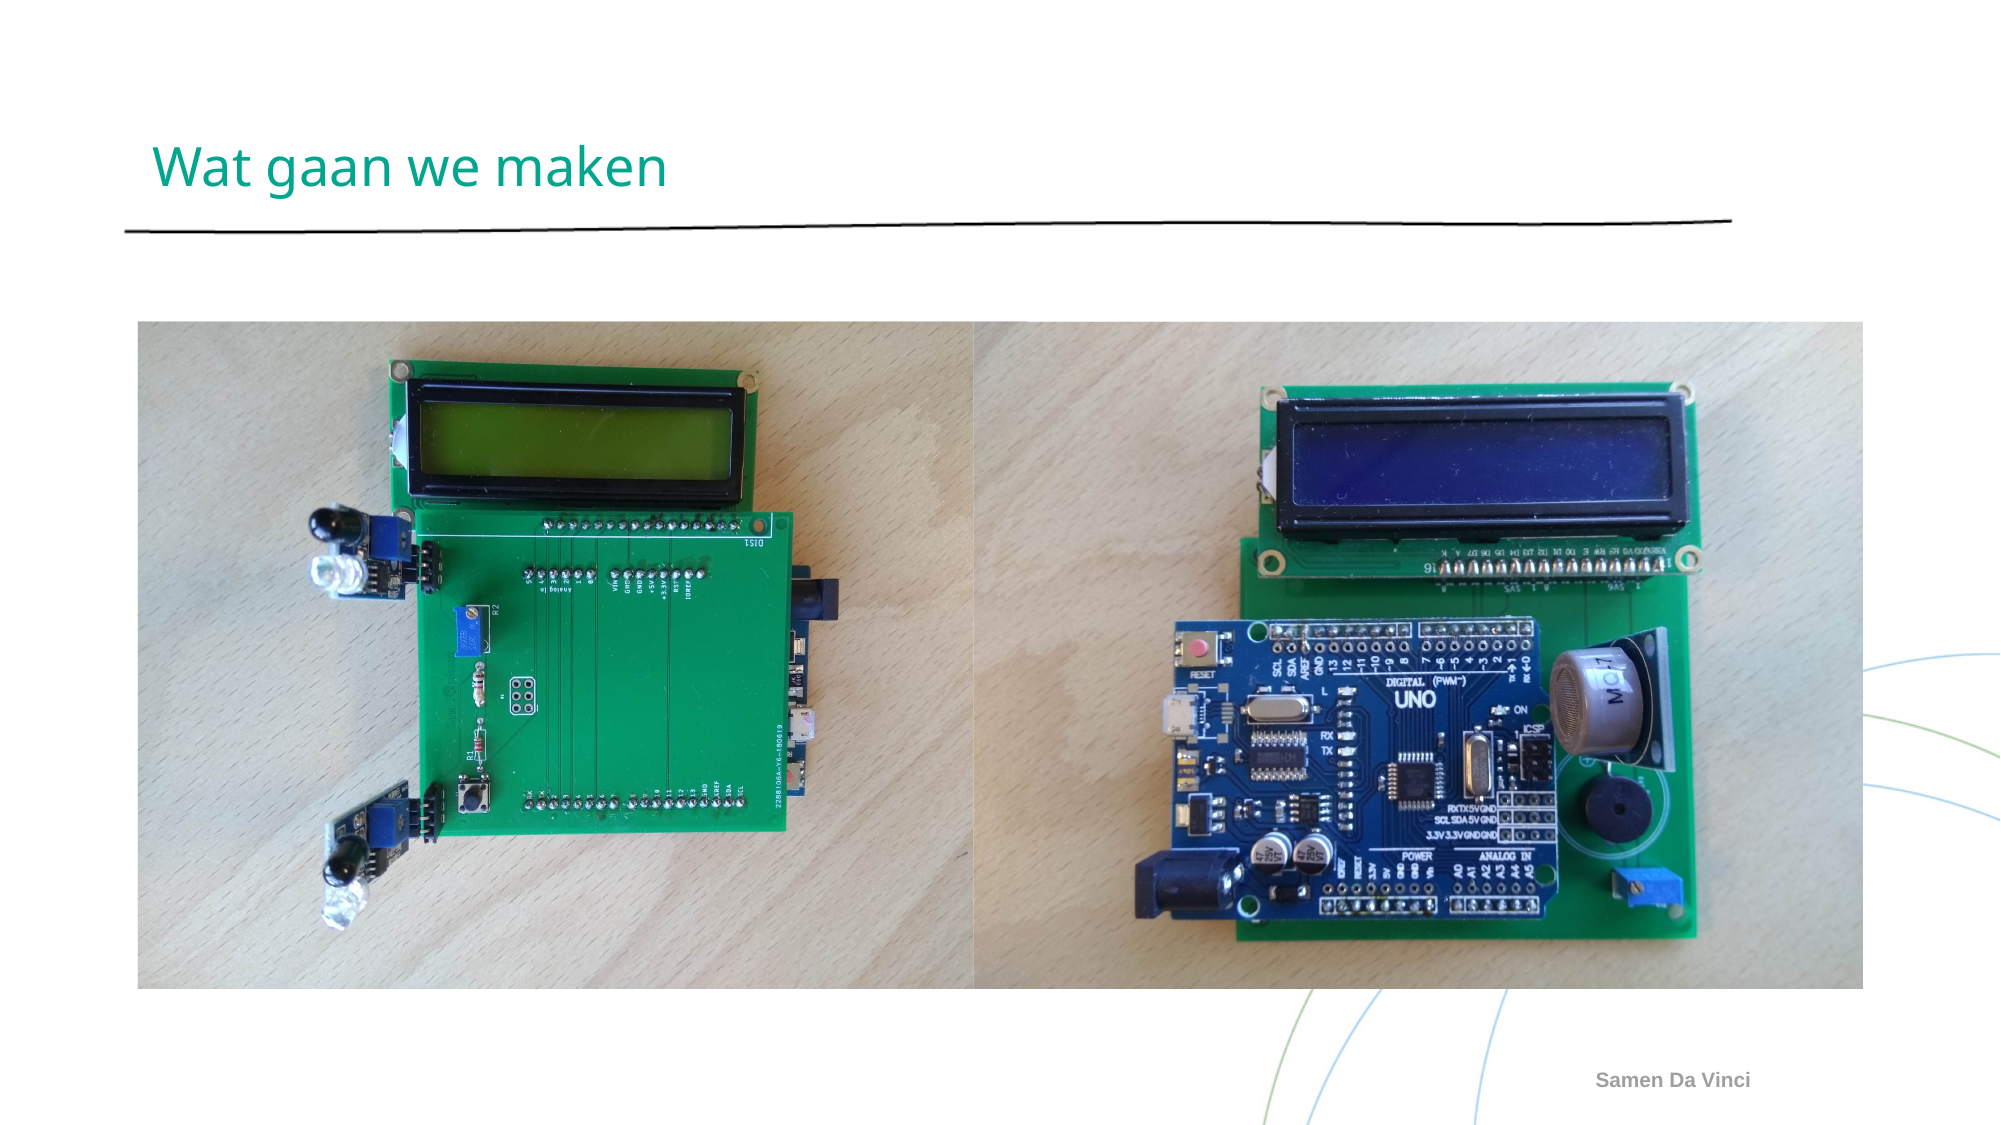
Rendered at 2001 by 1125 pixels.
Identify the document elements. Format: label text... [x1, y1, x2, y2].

picture [0, 0, 2001, 1125]
title Wat gaan we maken [137, 59, 1863, 278]
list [248, 209, 916, 1100]
